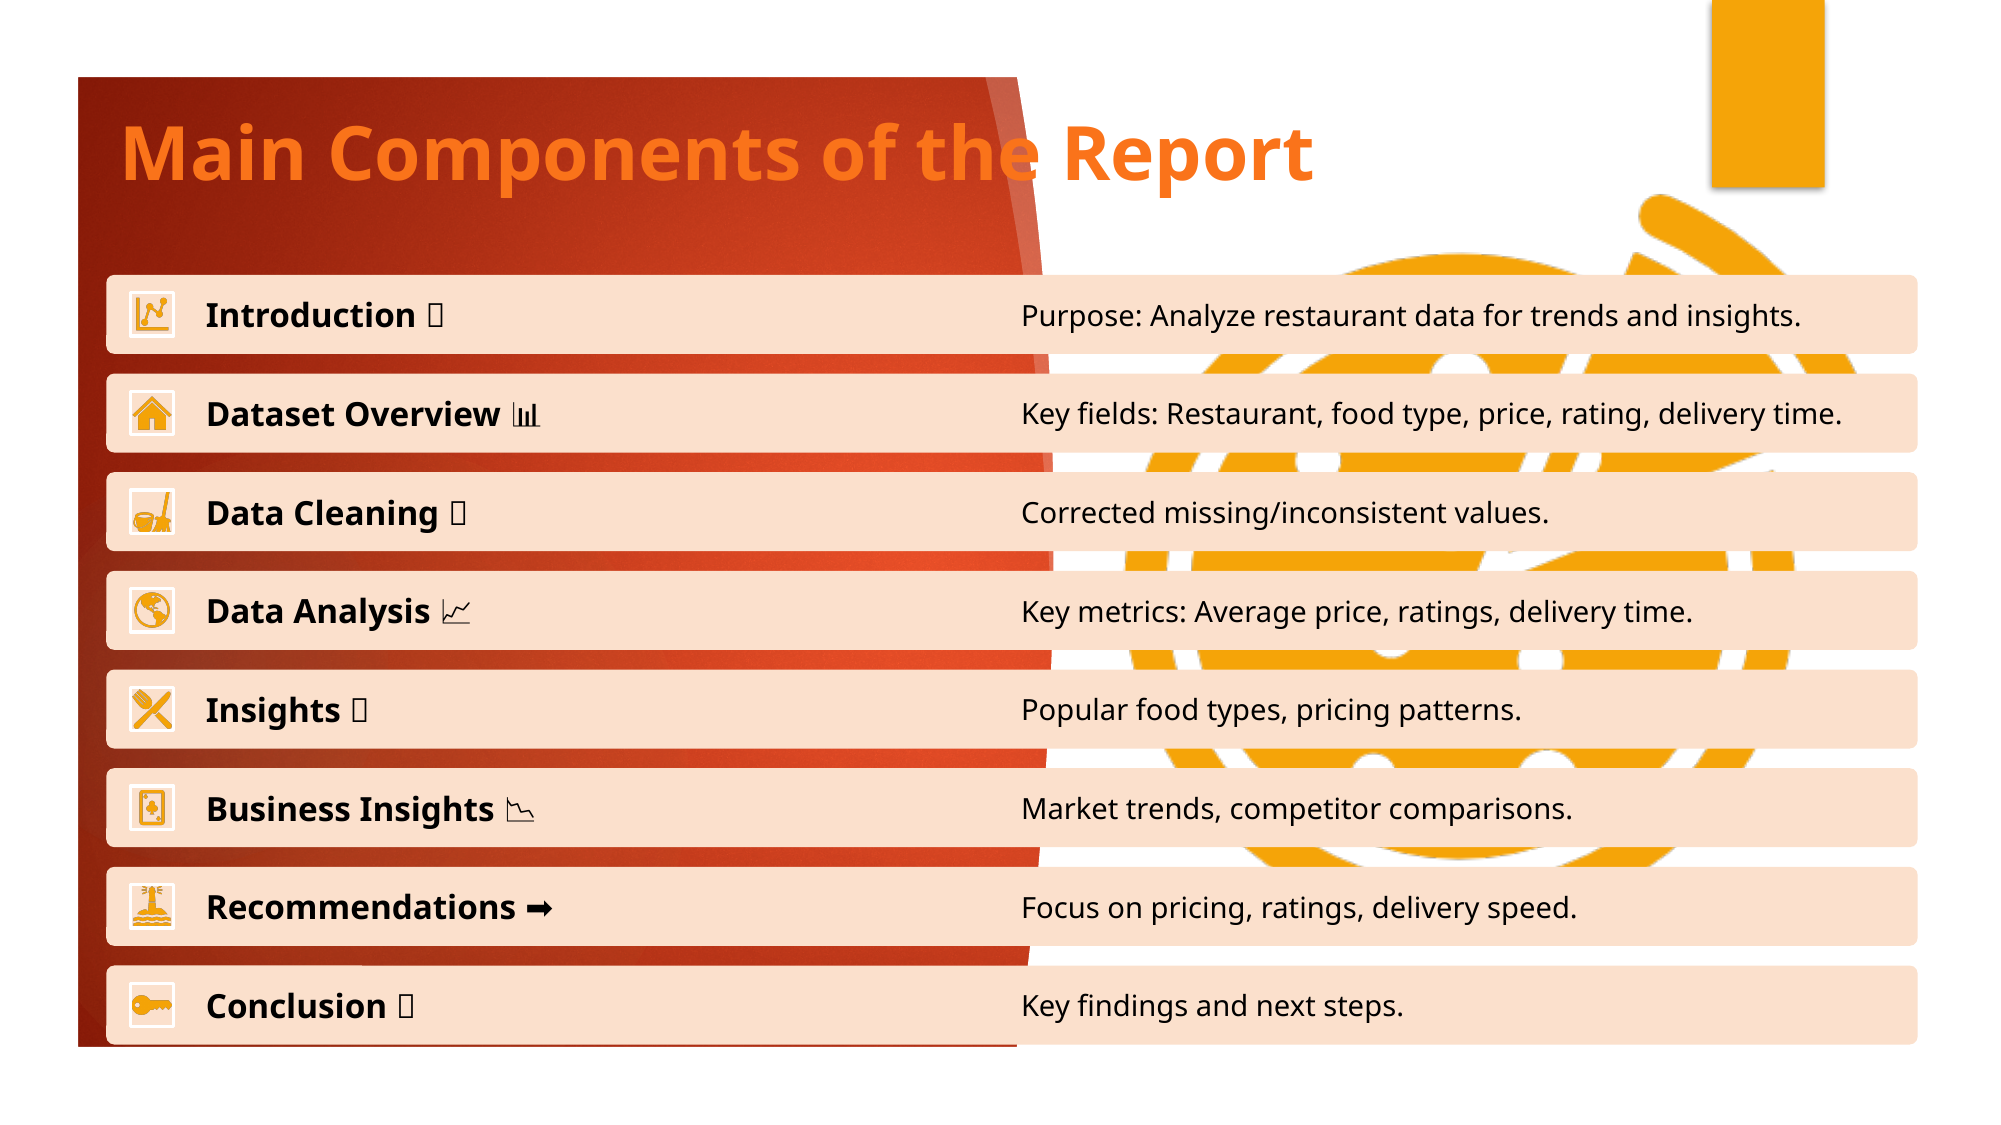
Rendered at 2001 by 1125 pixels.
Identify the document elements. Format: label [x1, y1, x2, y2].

text_box [0, 0, 2000, 1125]
picture [1098, 166, 1894, 274]
list [106, 274, 1918, 1045]
